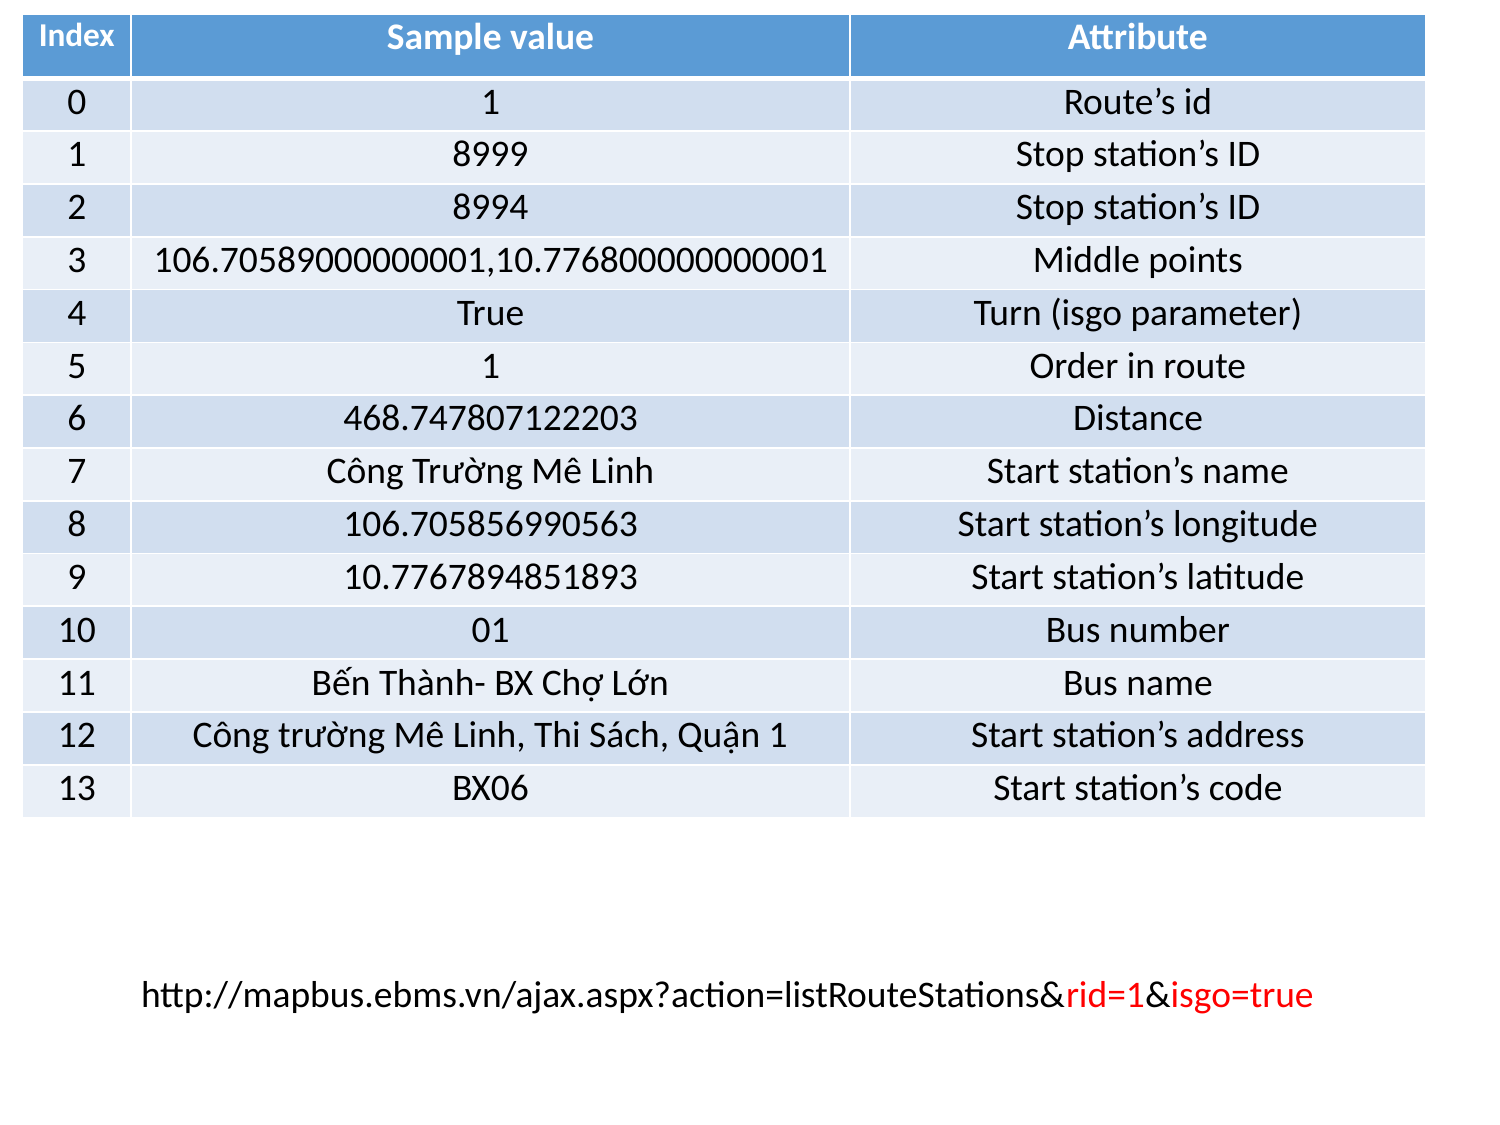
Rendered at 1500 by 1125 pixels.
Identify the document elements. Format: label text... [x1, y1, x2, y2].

table_cell Distance [851, 396, 1425, 447]
table_cell Start station’s name [851, 449, 1425, 500]
table_cell Công Trường Mê Linh [132, 449, 849, 500]
table_cell 12 [23, 713, 130, 764]
table_cell 10 [23, 607, 130, 658]
table_cell Bus number [851, 607, 1425, 658]
table_cell Công trường Mê Linh, Thi Sách, Quận 1 [132, 713, 849, 764]
table_cell 106.70589000000001,10.776800000000001 [132, 238, 849, 289]
table_cell 1 [132, 343, 849, 394]
table_cell 1 [23, 132, 130, 183]
table_cell 0 [23, 81, 130, 130]
table_cell Stop station’s ID [851, 185, 1425, 236]
table_cell 3 [23, 238, 130, 289]
table_cell 4 [23, 290, 130, 342]
table_header Index [23, 15, 130, 76]
table_cell Stop station’s ID [851, 132, 1425, 183]
table_cell Order in route [851, 343, 1425, 394]
table_cell Start station’s longitude [851, 502, 1425, 553]
table_cell 106.705856990563 [132, 502, 849, 553]
text_box http://mapbus.ebms.vn/ajax.aspx?action=listRouteStations&rid=1&isgo=true [126, 962, 1355, 1023]
table_cell Bến Thành- BX Chợ Lớn [132, 660, 849, 711]
table_header Attribute [851, 15, 1425, 76]
table_cell 6 [23, 396, 130, 447]
table_cell 10.7767894851893 [132, 554, 849, 605]
table_cell Middle points [851, 238, 1425, 289]
table_cell 468.747807122203 [132, 396, 849, 447]
table_cell 13 [23, 766, 130, 817]
table_cell Turn (isgo parameter) [851, 290, 1425, 342]
table_cell 8 [23, 502, 130, 553]
table_cell Start station’s address [851, 713, 1425, 764]
table_header Sample value [132, 15, 849, 76]
table_cell Route’s id [851, 81, 1425, 130]
table_cell 11 [23, 660, 130, 711]
table_cell 2 [23, 185, 130, 236]
table_cell 01 [132, 607, 849, 658]
table_cell 8994 [132, 185, 849, 236]
table_cell 5 [23, 343, 130, 394]
table_cell 9 [23, 554, 130, 605]
table_cell True [132, 290, 849, 342]
table_cell 7 [23, 449, 130, 500]
table_cell Start station’s latitude [851, 554, 1425, 605]
table_cell Start station’s code [851, 766, 1425, 817]
table_cell 1 [132, 81, 849, 130]
table_cell 8999 [132, 132, 849, 183]
table_cell Bus name [851, 660, 1425, 711]
table_cell BX06 [132, 766, 849, 817]
